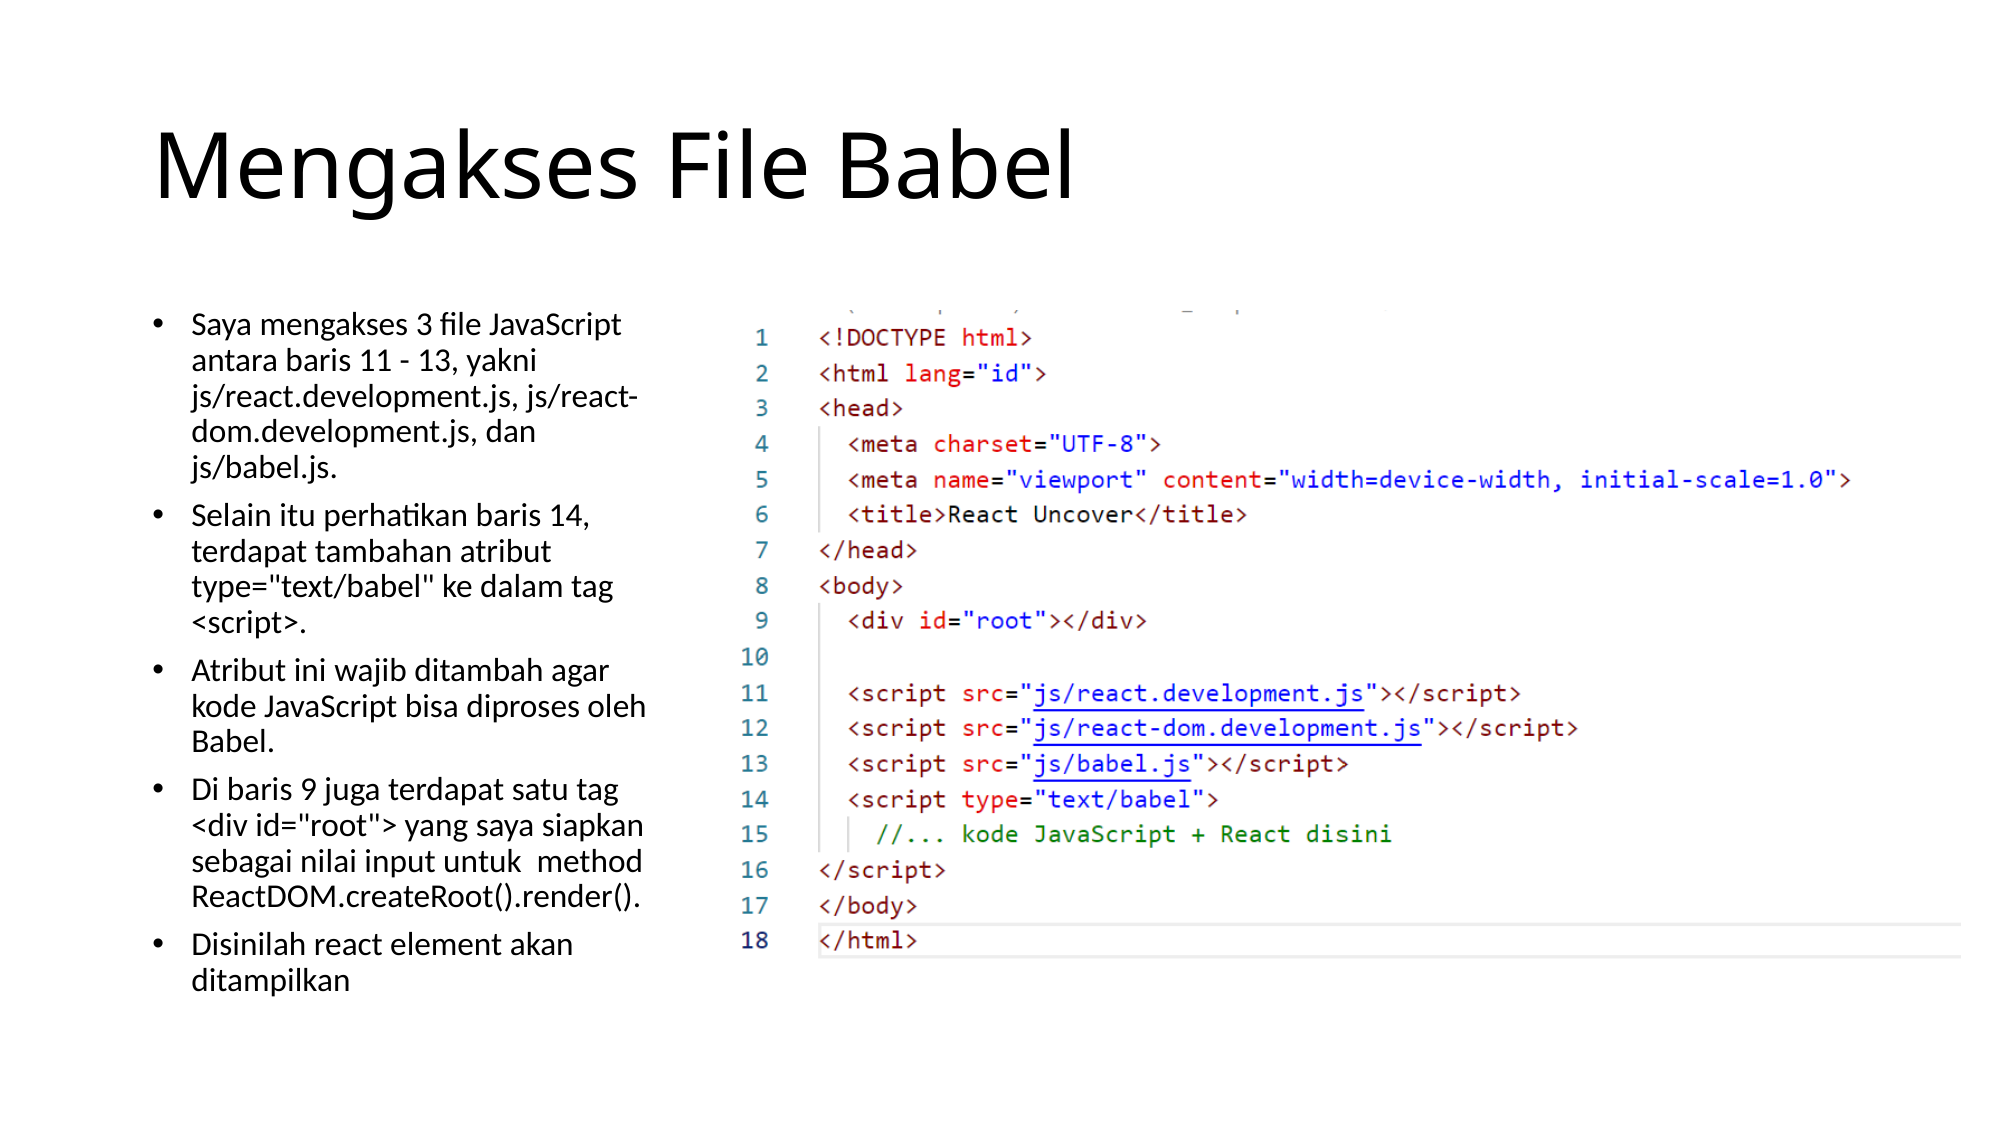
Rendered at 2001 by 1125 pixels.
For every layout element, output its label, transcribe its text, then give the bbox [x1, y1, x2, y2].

list Saya mengakses 3 file JavaScript antara baris 11 - 13, yakni js/react.development.js, js/react-dom.development.js, dan js/babel.js. Selain itu perhatikan baris 14, terdapat tambahan atribut type="text/babel" ke dalam tag <script>. Atribut ini wajib ditambah agar kode JavaScript bisa diproses oleh Babel. Di baris 9 juga terdapat satu tag <div id="root"> yang saya siapkan sebagai nilai input untuk method ReactDOM.createRoot().render(). Disinilah react element akan ditampilkan [137, 299, 682, 1014]
title Mengakses File Babel [137, 59, 1863, 278]
picture [722, 310, 1961, 1001]
